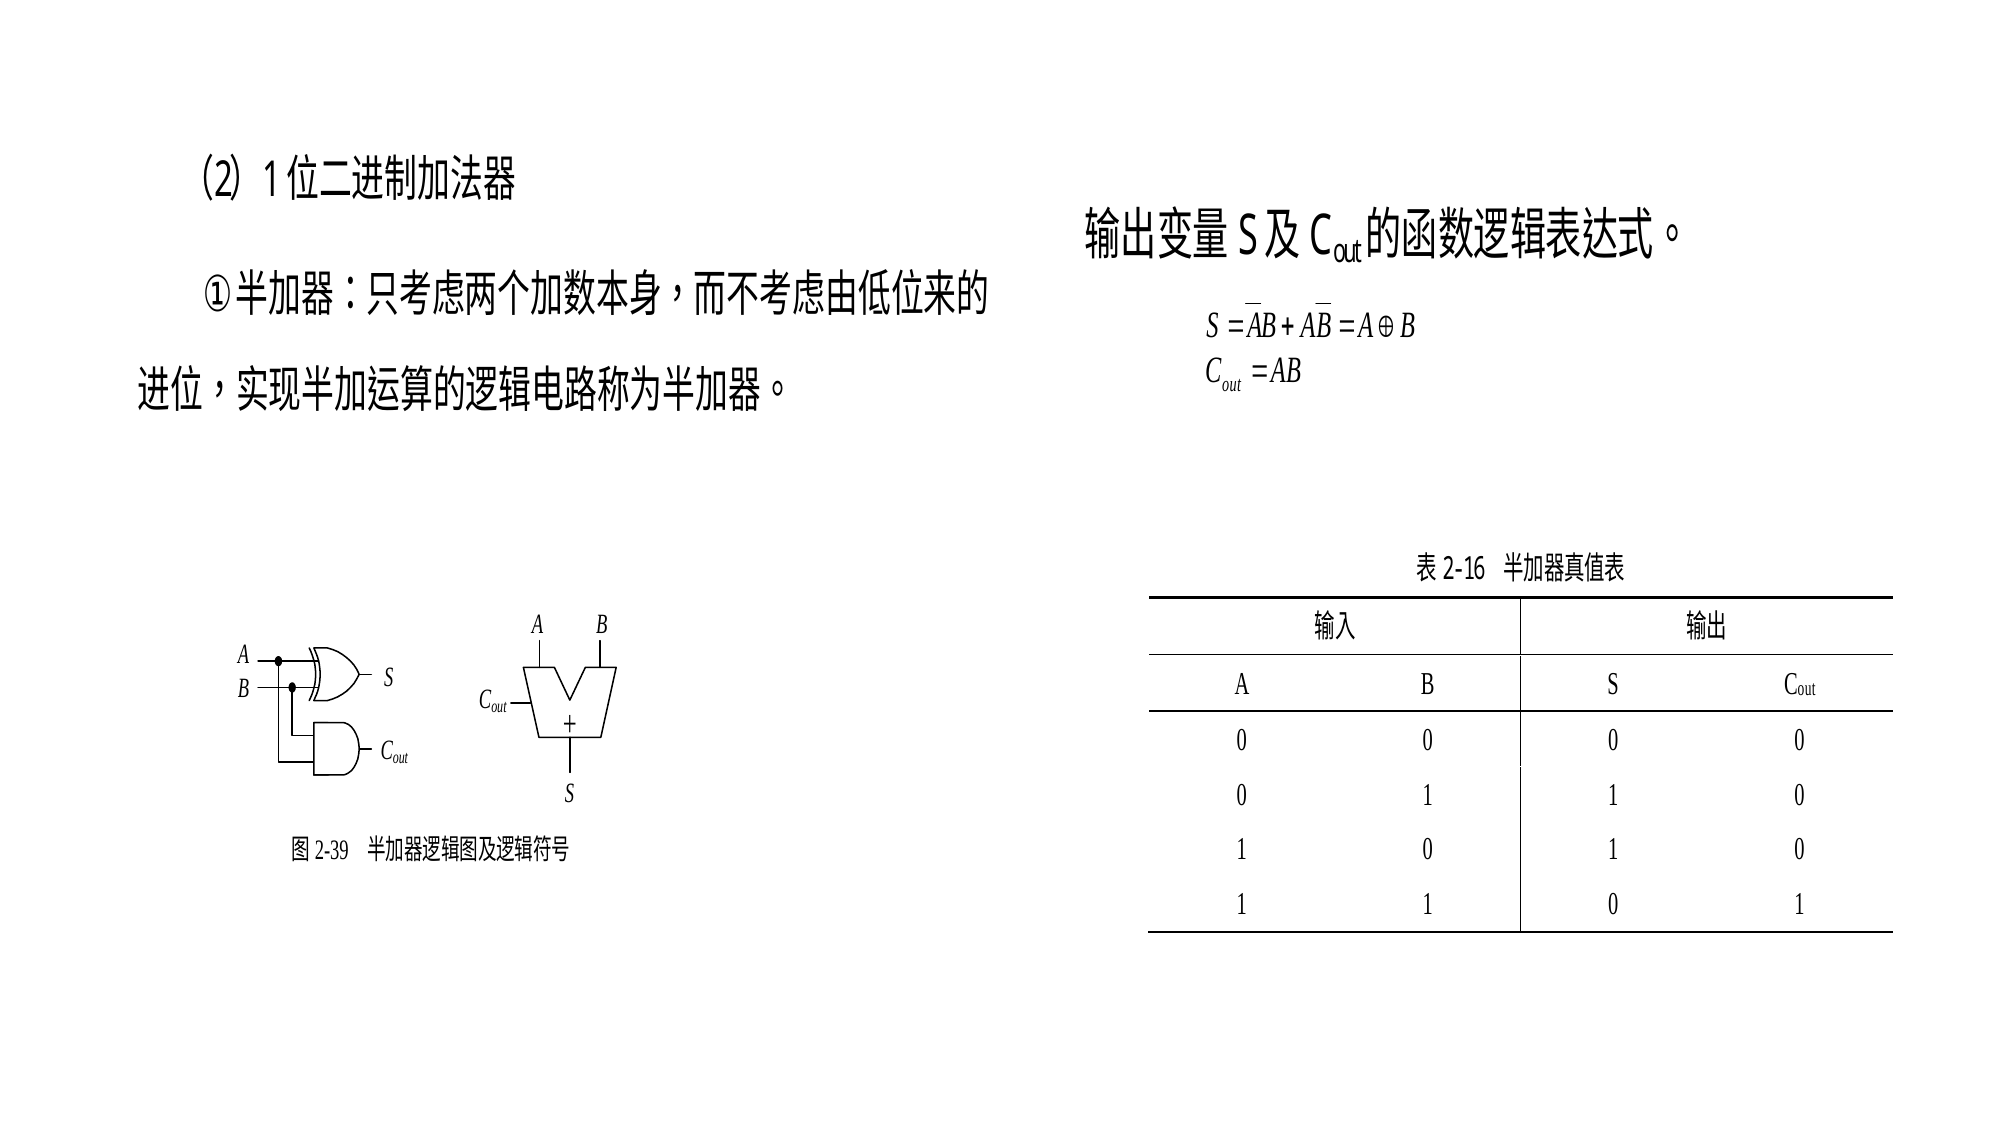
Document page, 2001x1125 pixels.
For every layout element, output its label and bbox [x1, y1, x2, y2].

list [1012, 182, 1948, 950]
list [137, 115, 988, 925]
